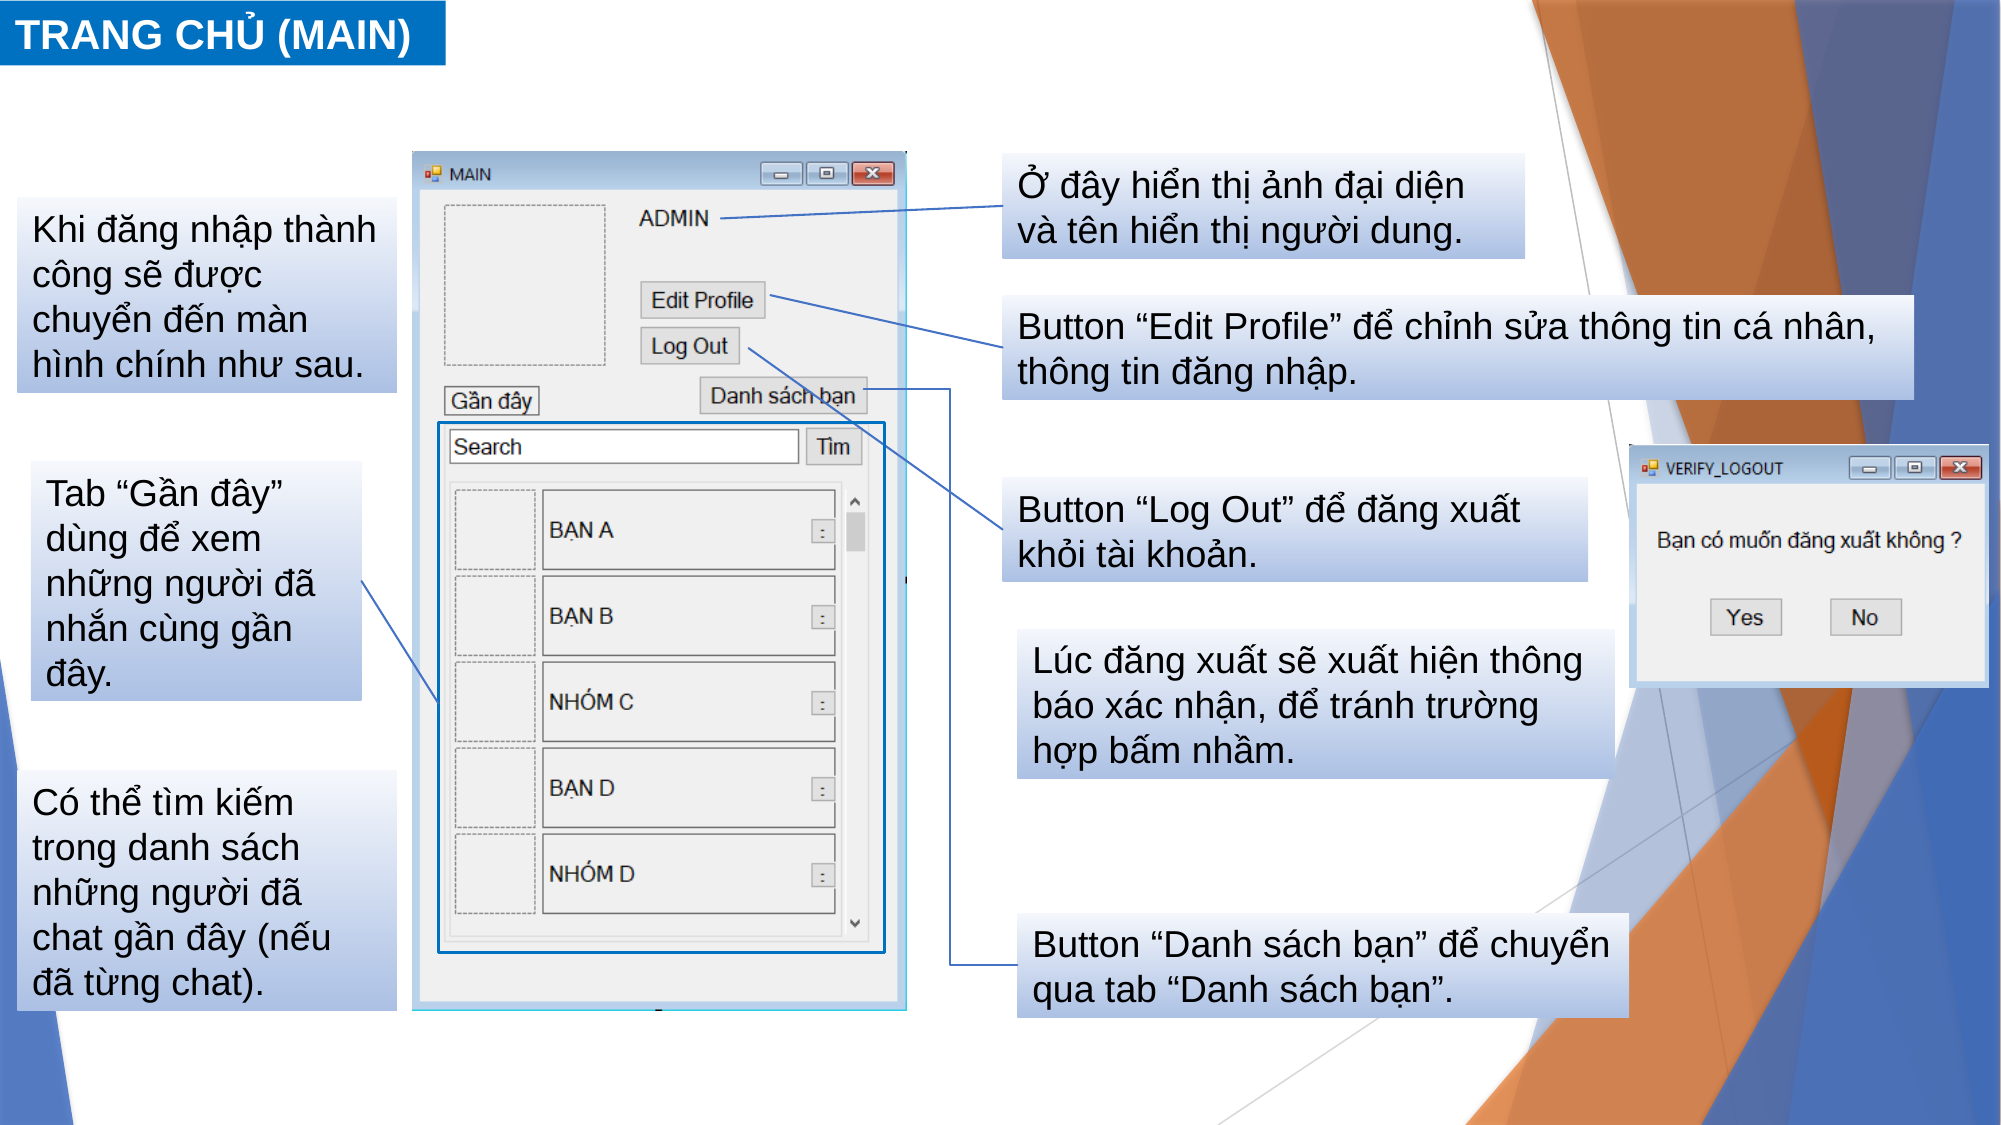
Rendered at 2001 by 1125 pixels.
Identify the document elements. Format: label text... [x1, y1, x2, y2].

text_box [769, 294, 1003, 349]
text_box Button “Edit Profile” để chỉnh sửa thông tin cá nhân, thông tin đăng nhập. [1004, 295, 1915, 400]
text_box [949, 388, 1018, 967]
text_box Khi đăng nhập thành công sẽ được chuyển đến màn hình chính như sau. [17, 197, 397, 393]
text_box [747, 347, 1003, 531]
text_box TRANG CHỦ (MAIN) [0, 0, 446, 66]
text_box Ở đây hiển thị ảnh đại diện và tên hiển thị người dung. [1002, 153, 1526, 259]
text_box Lúc đăng xuất sẽ xuất hiện thông báo xác nhận, để tránh trường hợp bấm nhầm. [1022, 629, 1615, 779]
text_box Button “Log Out” để đăng xuất khỏi tài khoản. [1022, 477, 1589, 582]
text_box Button “Danh sách bạn” để chuyển qua tab “Danh sách bạn”. [1017, 913, 1630, 1018]
picture [411, 150, 907, 1011]
picture [1628, 443, 1990, 689]
text_box Tab “Gần đây” dùng để xem những người đã nhắn cùng gần đây. [30, 461, 362, 701]
text_box Có thể tìm kiếm trong danh sách những người đã chat gần đây (nếu đã từng chat). [17, 770, 397, 1011]
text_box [720, 206, 1003, 219]
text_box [361, 581, 440, 705]
